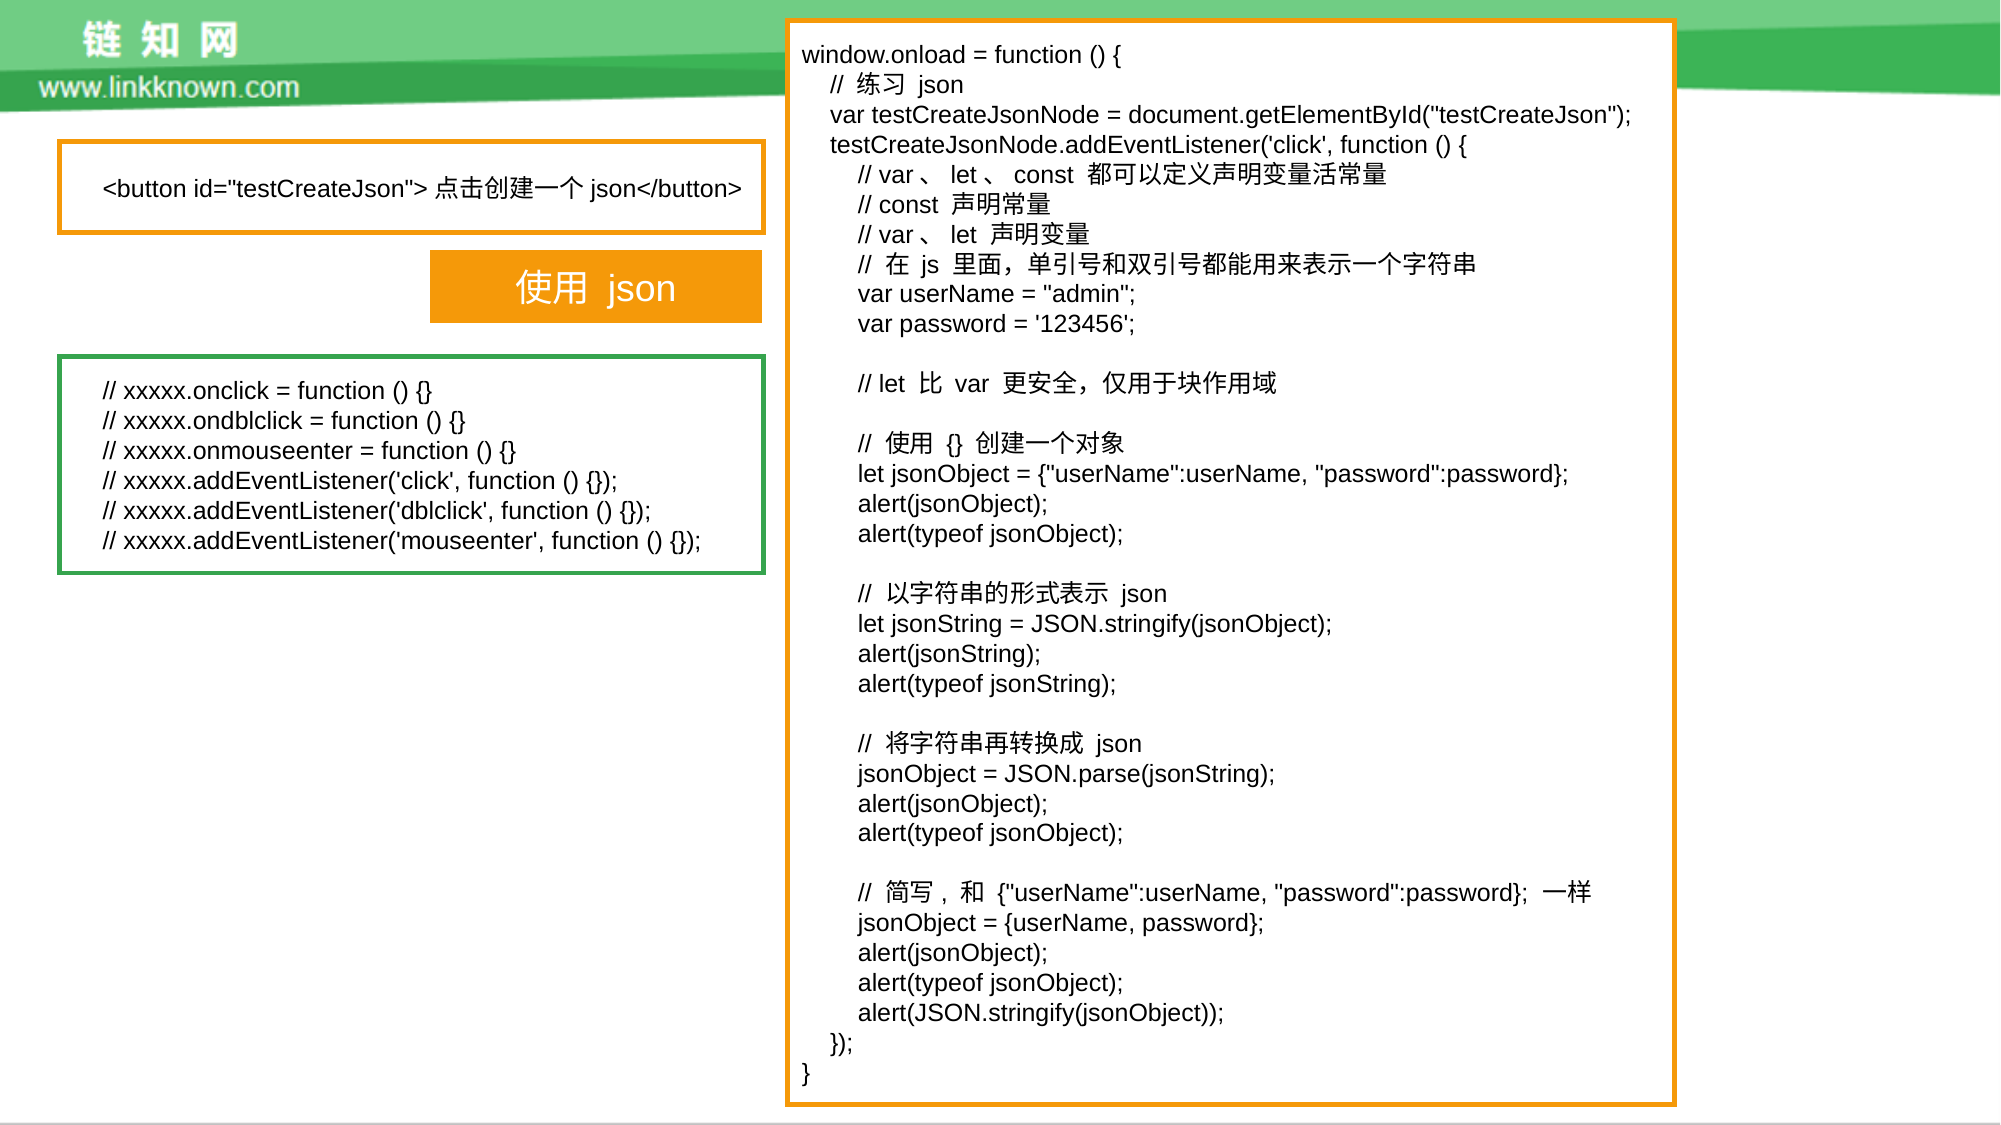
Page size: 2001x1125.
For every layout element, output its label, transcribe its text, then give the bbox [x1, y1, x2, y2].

picture [0, 0, 2001, 1125]
text_box window.onload = function () { // 练习 json var testCreateJsonNode = document.getElementById("testCreateJson"); testCreateJsonNode.addEventListener('click', function () { // var、let、const 都可以定义声明变量活常量 // const 声明常量 // var、let 声明变量 // 在 js 里面，单引号和双引号都能用来表示一个字符串 var userName = "admin"; var password = '123456'; // let 比 var 更安全，仅用于块作用域 // 使用 {} 创建一个对象 let jsonObject = {"userName":userName, "password":password}; alert(jsonObject); alert(typeof jsonObject); // 以字符串的形式表示 json let jsonString = JSON.stringify(jsonObject); alert(jsonString); alert(typeof jsonString); // 将字符串再转换成 json jsonObject = JSON.parse(jsonString); alert(jsonObject); alert(typeof jsonObject); // 简写, 和 {"userName":userName, "password":password}; 一样 jsonObject = {userName, password}; alert(jsonObject); alert(typeof jsonObject); alert(JSON.stringify(jsonObject)); }); } [786, 19, 1676, 1106]
text_box 使用 json [428, 248, 764, 325]
text_box // xxxxx.onclick = function () {} // xxxxx.ondblclick = function () {} // xxxxx.onmouseenter = function () {} // xxxxx.addEventListener('click', function () {}); // xxxxx.addEventListener('dblclick', function () {}); // xxxxx.addEventListener('mouseenter', function () {}); [59, 356, 764, 574]
text_box <button id="testCreateJson">点击创建一个json</button> [59, 140, 764, 233]
